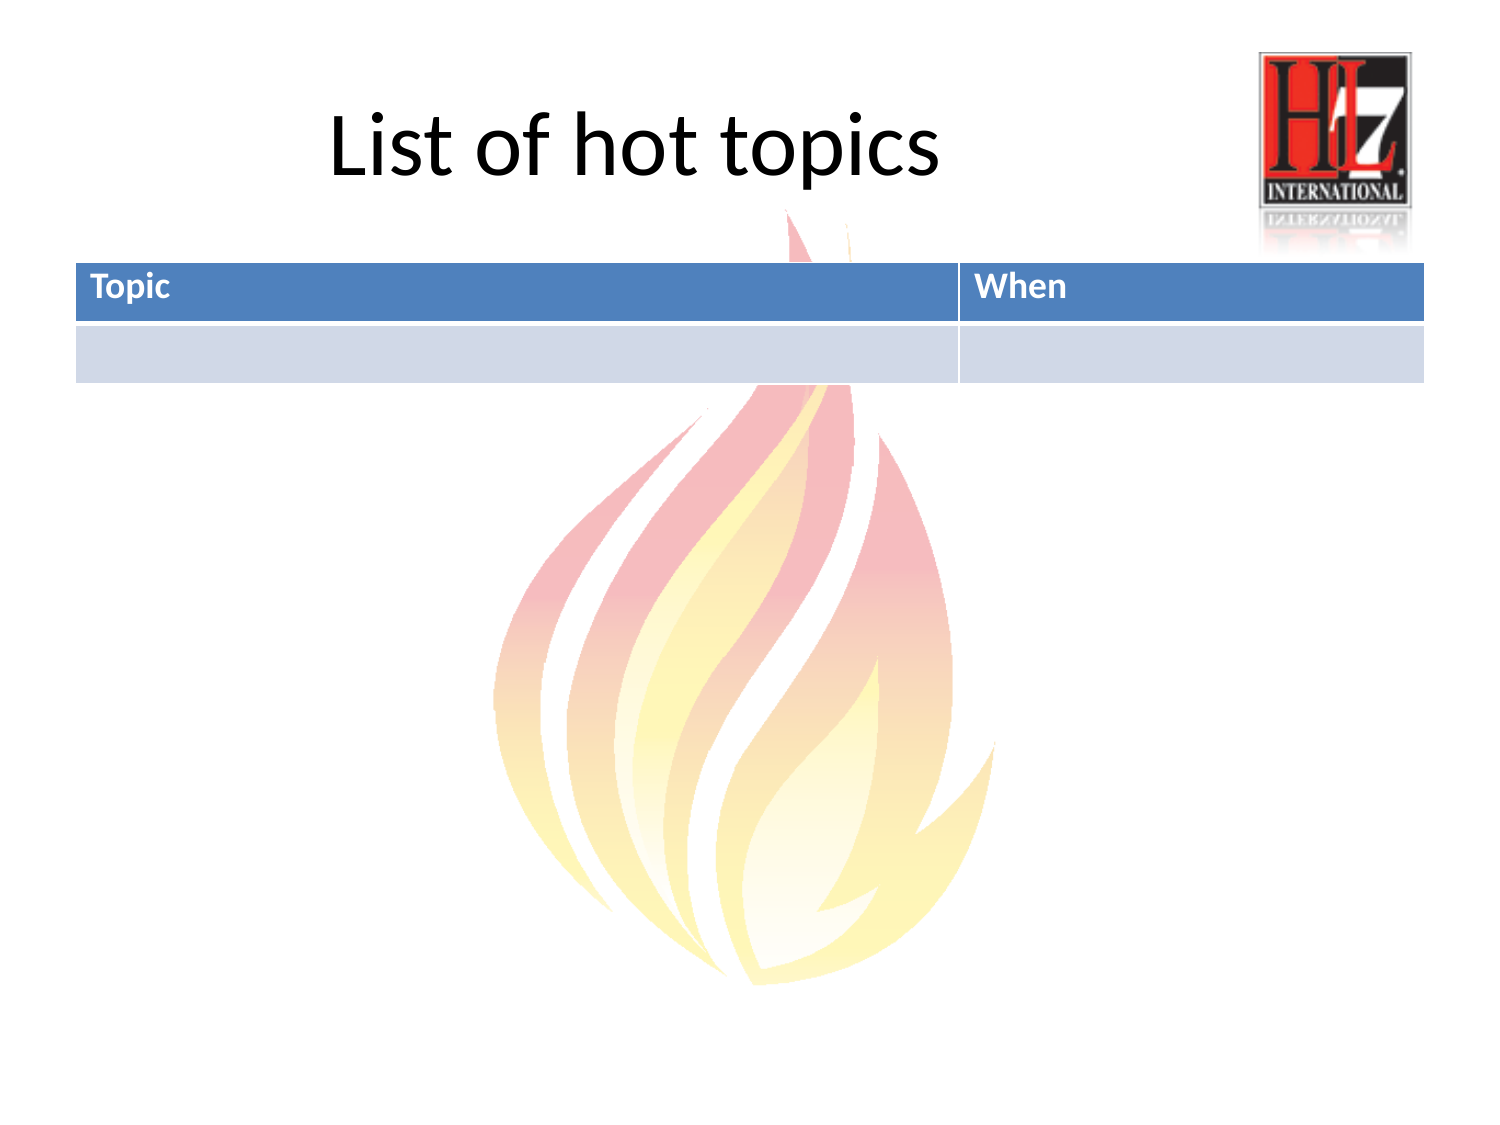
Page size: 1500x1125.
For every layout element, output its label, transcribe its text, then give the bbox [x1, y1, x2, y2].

table_header When [960, 263, 1424, 321]
table_cell [960, 326, 1424, 383]
table_cell [76, 326, 958, 383]
title List of hot topics [75, 45, 1197, 233]
picture [1247, 52, 1425, 262]
table_header Topic [76, 263, 958, 321]
